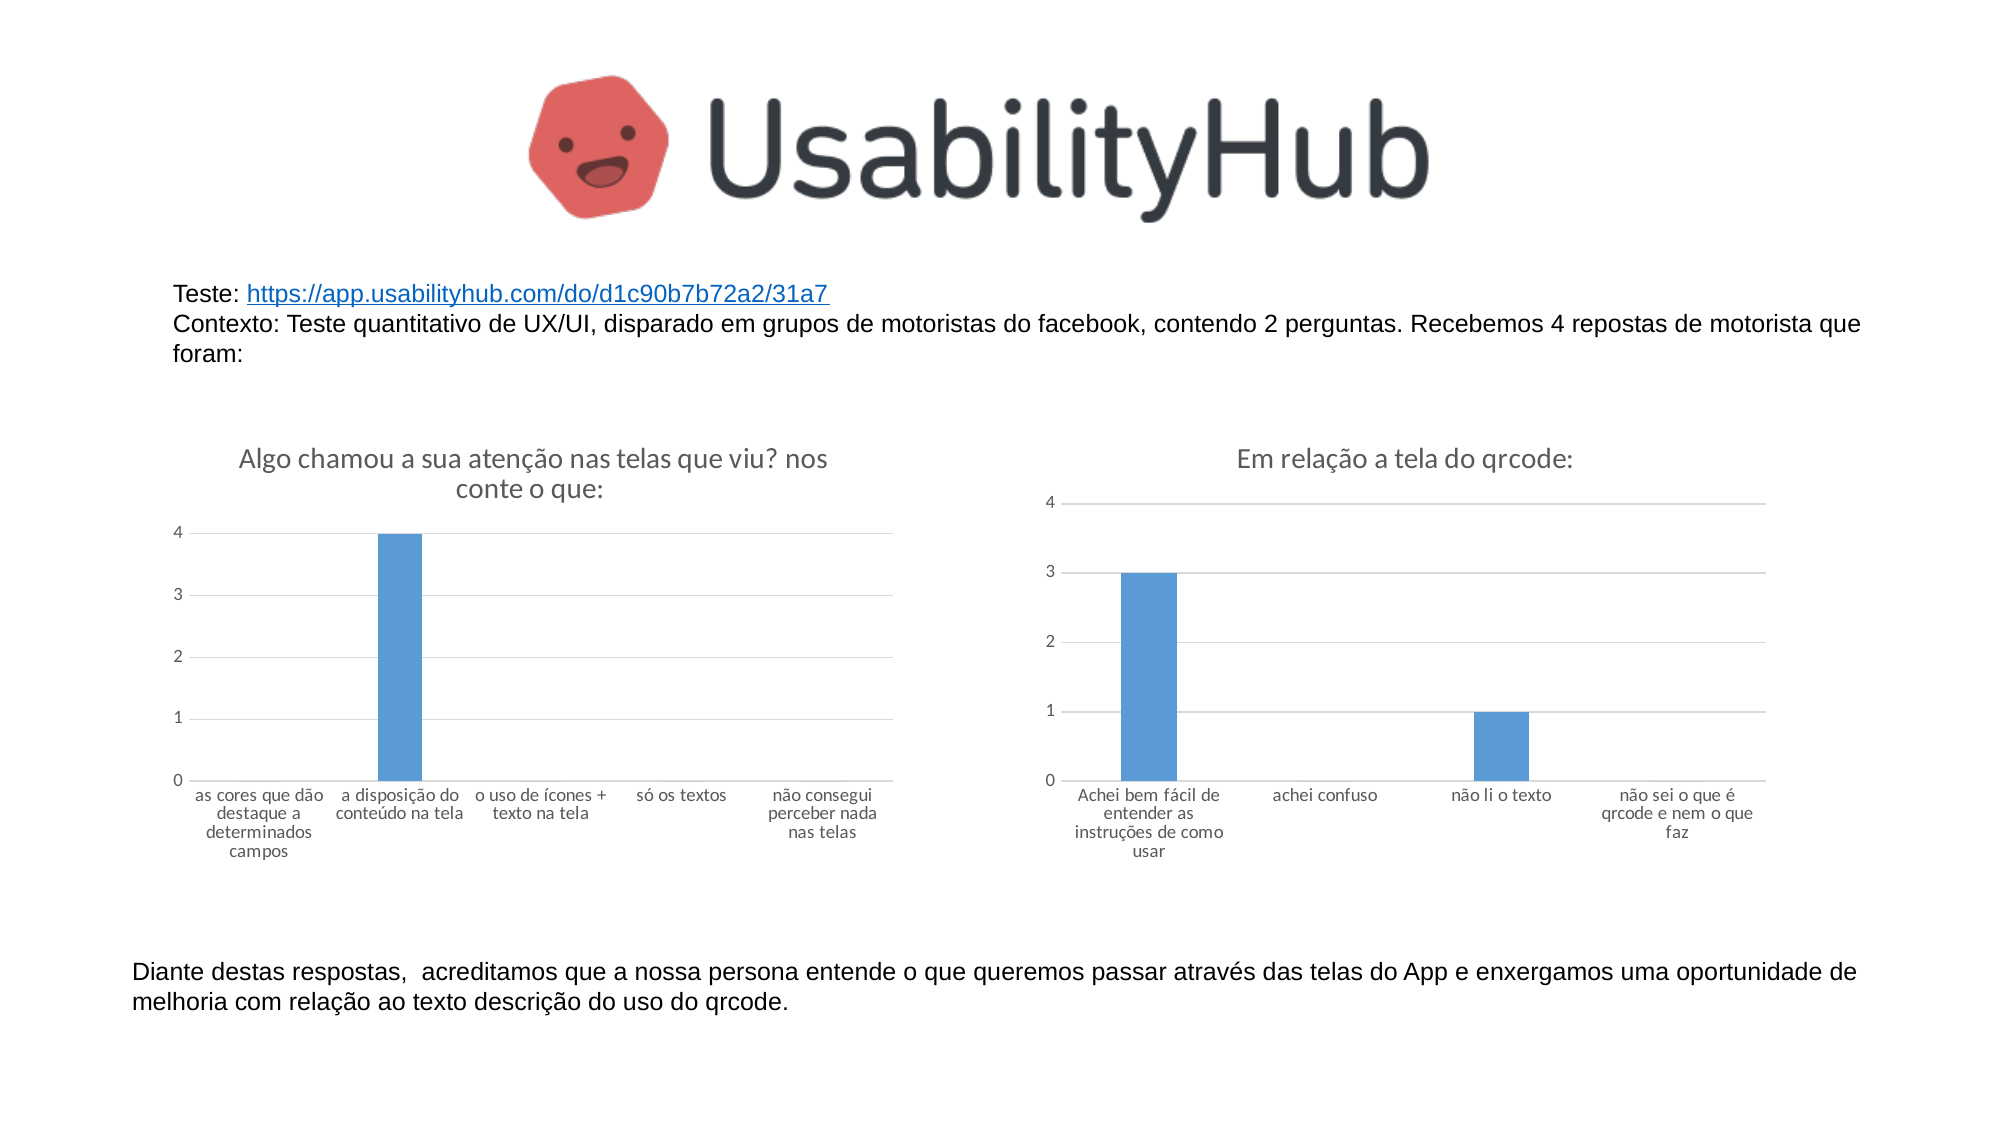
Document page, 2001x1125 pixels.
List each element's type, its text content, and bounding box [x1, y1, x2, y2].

picture [509, 66, 1435, 237]
chart [158, 421, 909, 872]
text_box Teste: https://app.usabilityhub.com/do/d1c90b7b72a2/31a7 Contexto: Teste quantitativo de UX/UI, disparado em grupos de motoristas do facebook, contendo 2 perguntas. Recebemos 4 repostas de motorista que foram: [158, 269, 1903, 420]
chart [1030, 421, 1781, 872]
text_box Diante destas respostas, acreditamos que a nossa persona entende o que queremos passar através das telas do App e enxergamos uma oportunidade de melhoria com relação ao texto descrição do uso do qrcode. [117, 947, 1883, 1023]
